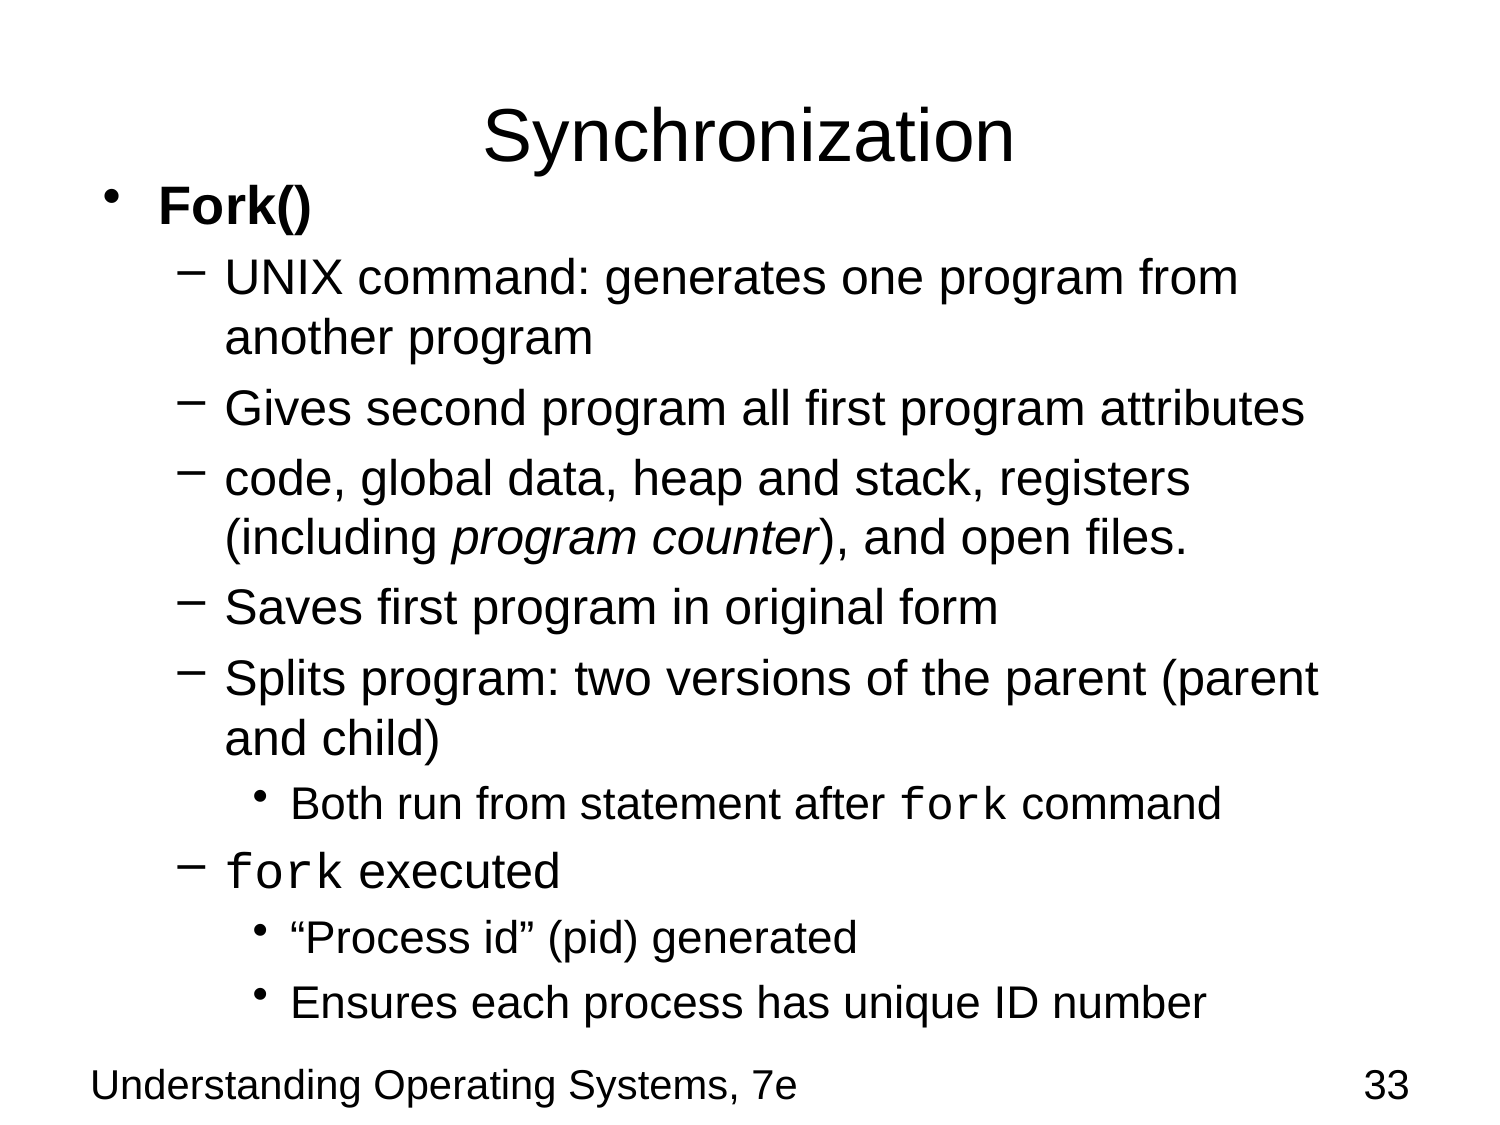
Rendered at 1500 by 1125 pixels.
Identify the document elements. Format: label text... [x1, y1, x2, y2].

title Synchronization [87, 62, 1413, 162]
footer Understanding Operating Systems, 7e [74, 1049, 1038, 1088]
slide_number 33 [1112, 1049, 1426, 1088]
list Fork() UNIX command: generates one program from another program Gives second program all first program attributes code, global data, heap and stack, registers (including program counter), and open files. Saves first program in original form Splits program: two versions of the parent (parent and child) Both run from statement after fork command fork executed “Process id” (pid) generated Ensures each process has unique ID number [87, 162, 1413, 913]
